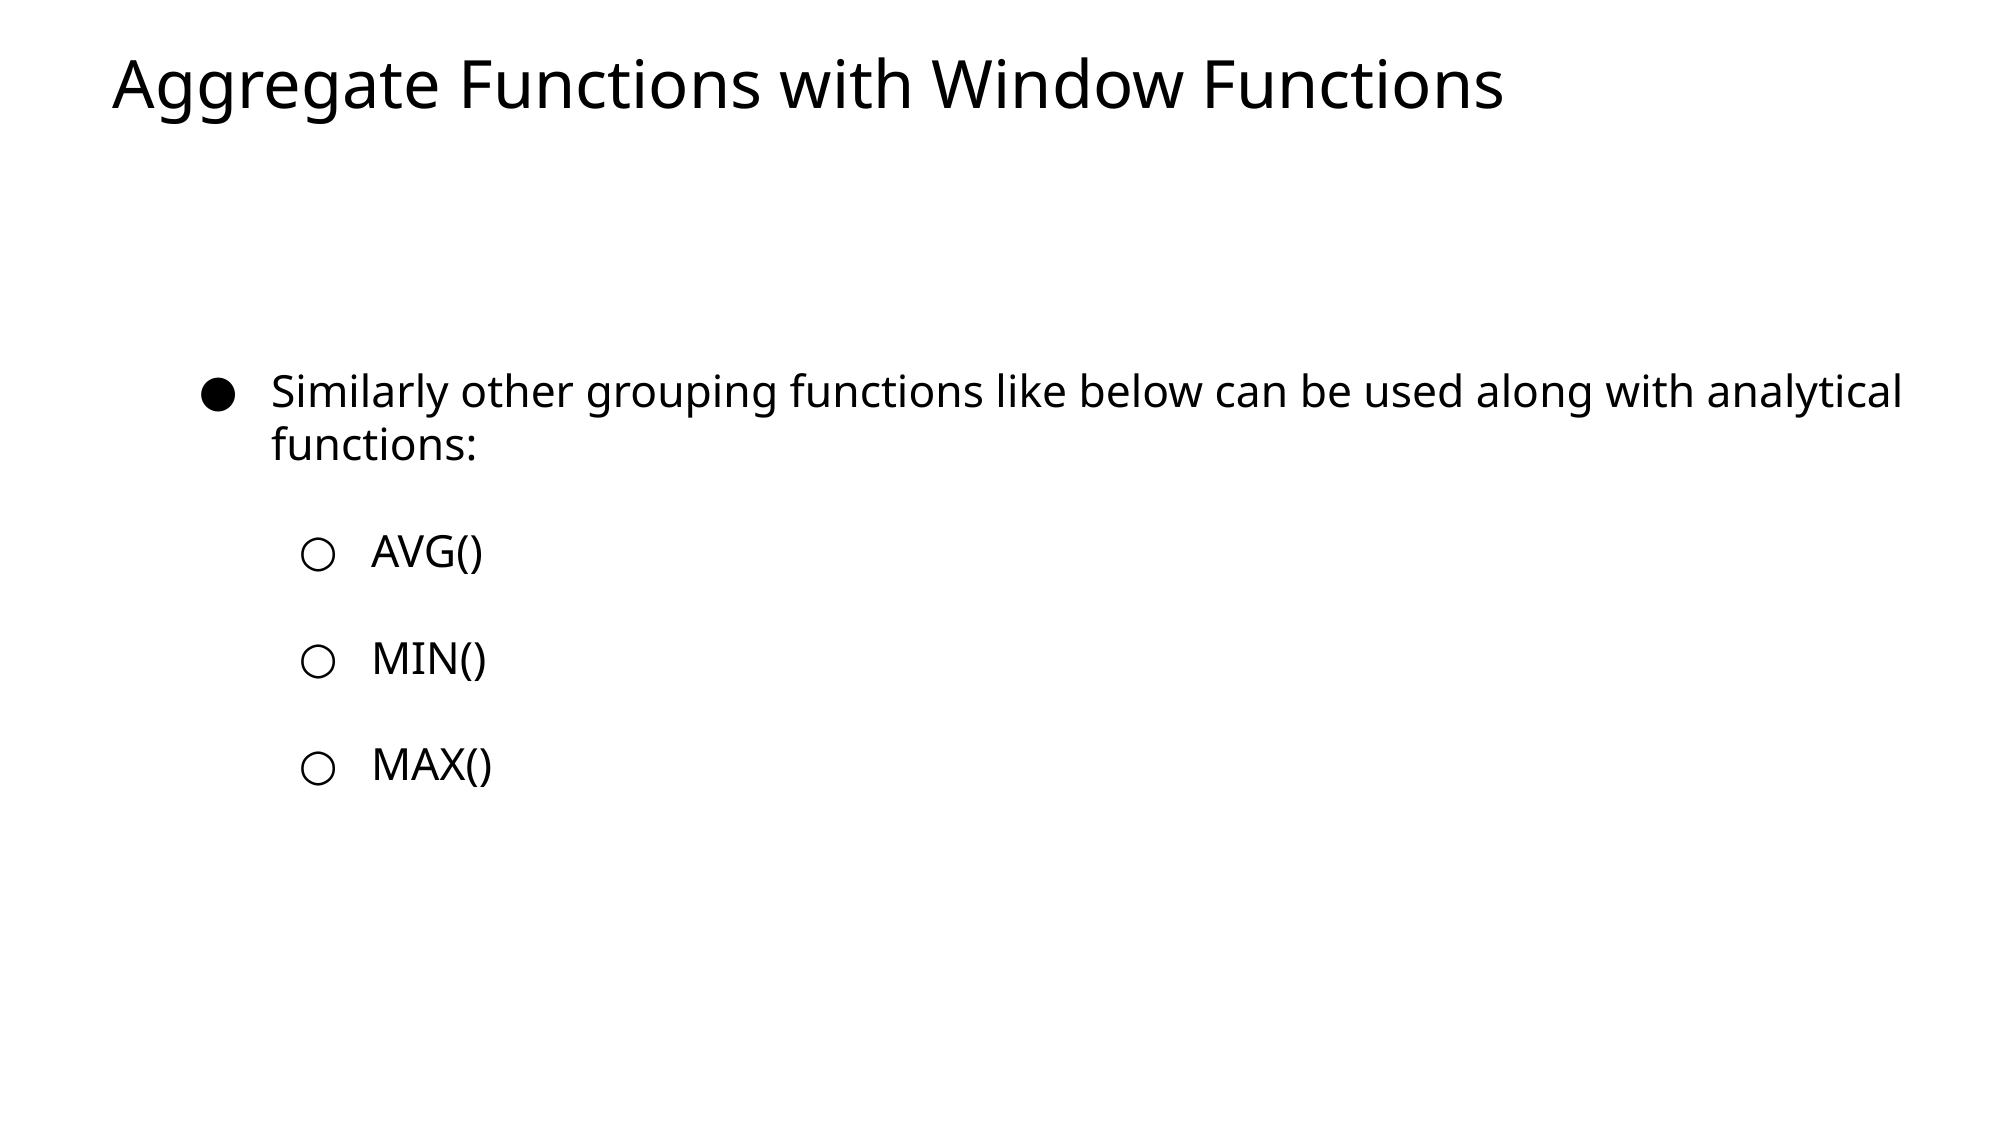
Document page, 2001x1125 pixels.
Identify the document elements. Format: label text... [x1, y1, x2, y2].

title Similarly other grouping functions like below can be used along with analytical functions: AVG() MIN() MAX() [151, 288, 1929, 865]
text_box Aggregate Functions with Window Functions [92, 30, 1779, 147]
